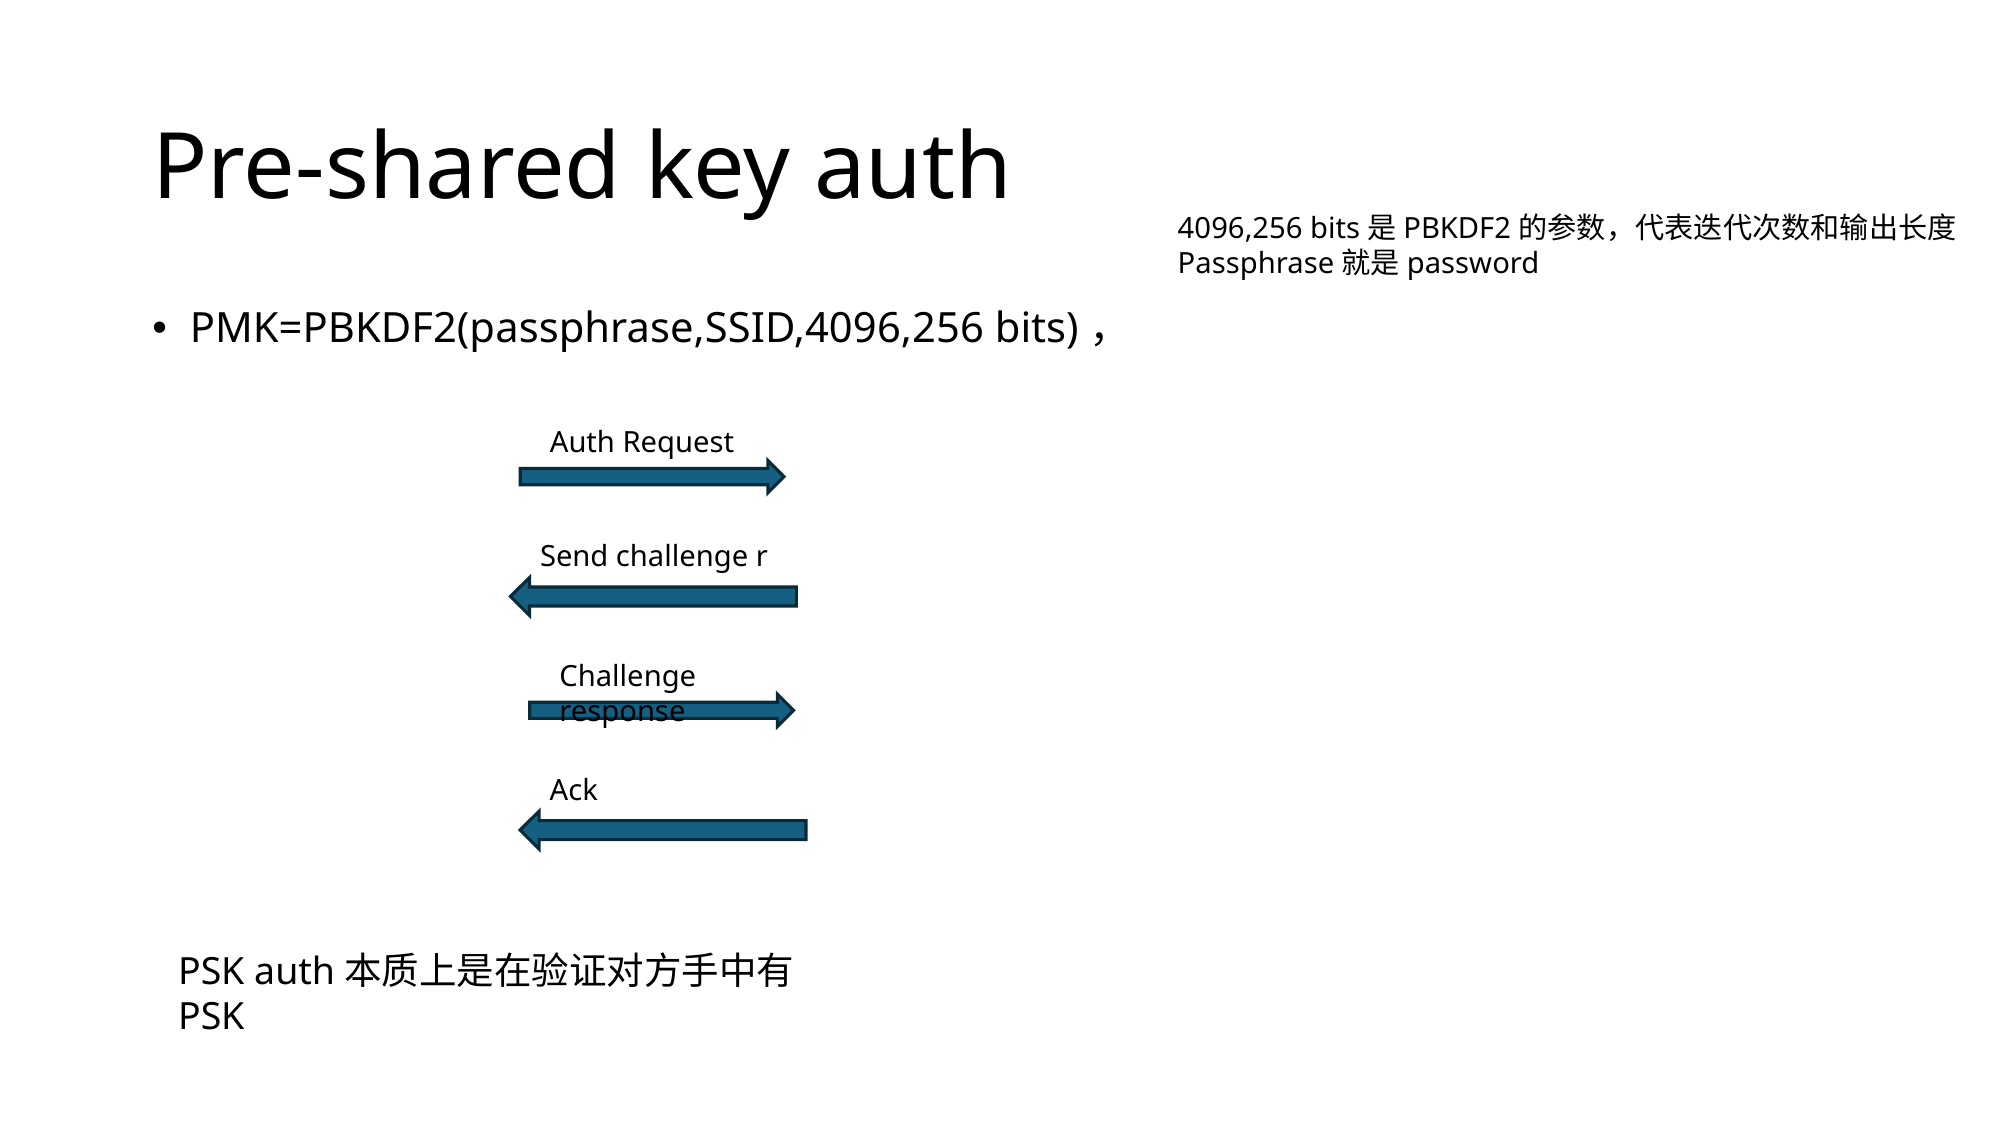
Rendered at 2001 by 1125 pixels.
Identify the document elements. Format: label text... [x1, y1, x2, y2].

text_box Challenge response [544, 649, 831, 735]
list PMK=PBKDF2(passphrase,SSID,4096,256 bits)， [137, 299, 1863, 1014]
text_box [528, 700, 544, 720]
text_box [518, 466, 787, 497]
text_box Ack [534, 763, 821, 814]
text_box [517, 814, 808, 853]
text_box Send challenge r [525, 529, 812, 580]
text_box [508, 579, 798, 620]
text_box PSK auth本质上是在验证对方手中有PSK [163, 939, 881, 1045]
text_box Auth Request [534, 415, 784, 466]
title Pre-shared key auth [137, 59, 1863, 278]
text_box 4096,256 bits是PBKDF2的参数，代表迭代次数和输出长度 Passphrase就是password [1162, 202, 1991, 288]
